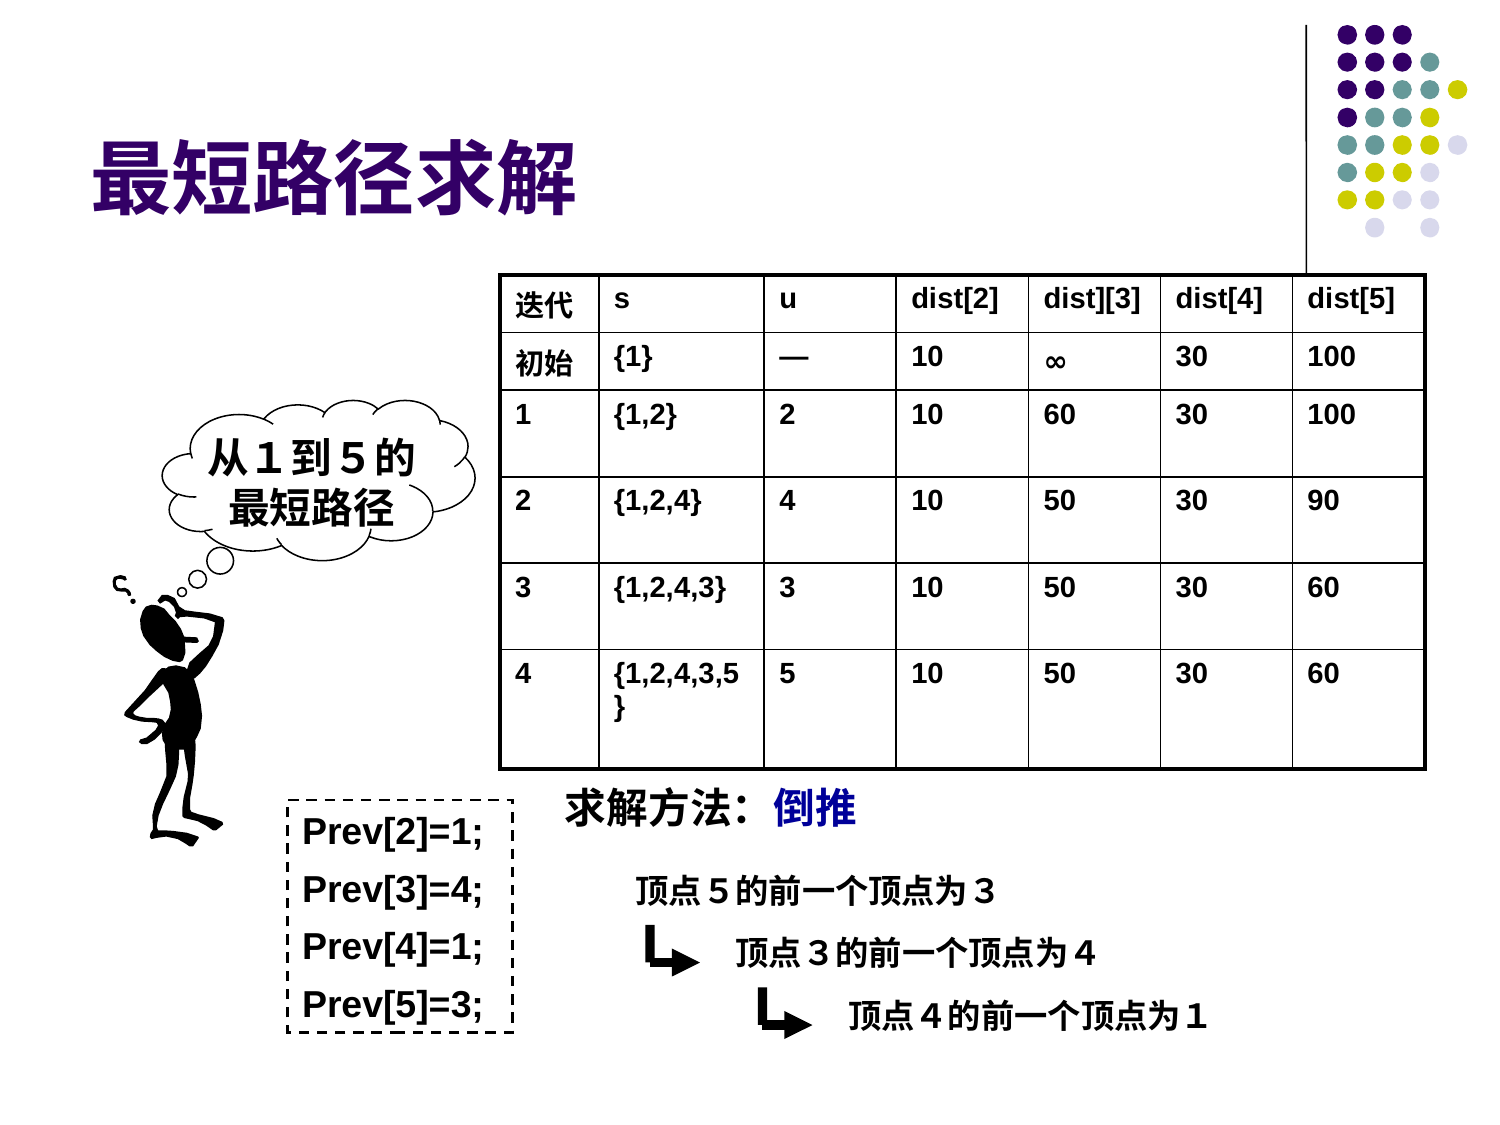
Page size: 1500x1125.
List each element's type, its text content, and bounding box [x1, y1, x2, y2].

table_cell 90 [1293, 478, 1423, 562]
table_header dist[2] [897, 277, 1028, 332]
table_cell 100 [1293, 333, 1423, 389]
text_box 顶点５的前一个顶点为３ [599, 862, 1038, 918]
table_cell 1 [502, 391, 598, 476]
table_cell — [765, 333, 895, 389]
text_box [762, 987, 1251, 1043]
table_cell 60 [1293, 650, 1423, 767]
table_cell 3 [765, 564, 895, 649]
table_cell 10 [897, 478, 1028, 562]
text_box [649, 924, 1138, 981]
table_cell 30 [1161, 478, 1292, 562]
table_cell 5 [765, 650, 895, 767]
table_cell 30 [1161, 333, 1292, 389]
table_cell 2 [502, 478, 598, 562]
table_cell 50 [1029, 650, 1160, 767]
table_header s [600, 277, 763, 332]
table_cell 30 [1161, 564, 1292, 649]
table_cell {1,2,4,3,5} [600, 650, 763, 767]
table_cell 10 [897, 564, 1028, 649]
table_cell 4 [502, 650, 598, 767]
text_box Prev[2]=1; Prev[3]=4; Prev[4]=1; Prev[5]=3; [287, 799, 513, 1033]
table_cell ∞ [1029, 333, 1160, 389]
table_cell 10 [897, 333, 1028, 389]
table_cell 3 [502, 564, 598, 649]
text_box 求解方法：倒推 [549, 774, 900, 840]
table_cell 30 [1161, 391, 1292, 476]
table_cell {1,2,4,3} [600, 564, 763, 649]
table_cell 50 [1029, 564, 1160, 649]
table_cell 100 [1293, 391, 1423, 476]
table_header 迭代 [502, 277, 598, 332]
table_cell 30 [1161, 650, 1292, 767]
table_cell {1,2} [600, 391, 763, 476]
table_cell {1} [600, 333, 763, 389]
table_cell 50 [1029, 478, 1160, 562]
title 最短路径求解 [75, 20, 1313, 233]
table_cell 初始 [502, 333, 598, 389]
table_cell 10 [897, 391, 1028, 476]
table_header dist][3] [1029, 277, 1160, 332]
table_cell 60 [1029, 391, 1160, 476]
table_cell 4 [765, 478, 895, 562]
table_cell 10 [897, 650, 1028, 767]
table_header dist[4] [1161, 277, 1292, 332]
table_header u [765, 277, 895, 332]
table_cell 60 [1293, 564, 1423, 649]
table_header dist[5] [1293, 277, 1423, 332]
table_cell 2 [765, 391, 895, 476]
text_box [112, 399, 476, 847]
table_cell {1,2,4} [600, 478, 763, 562]
